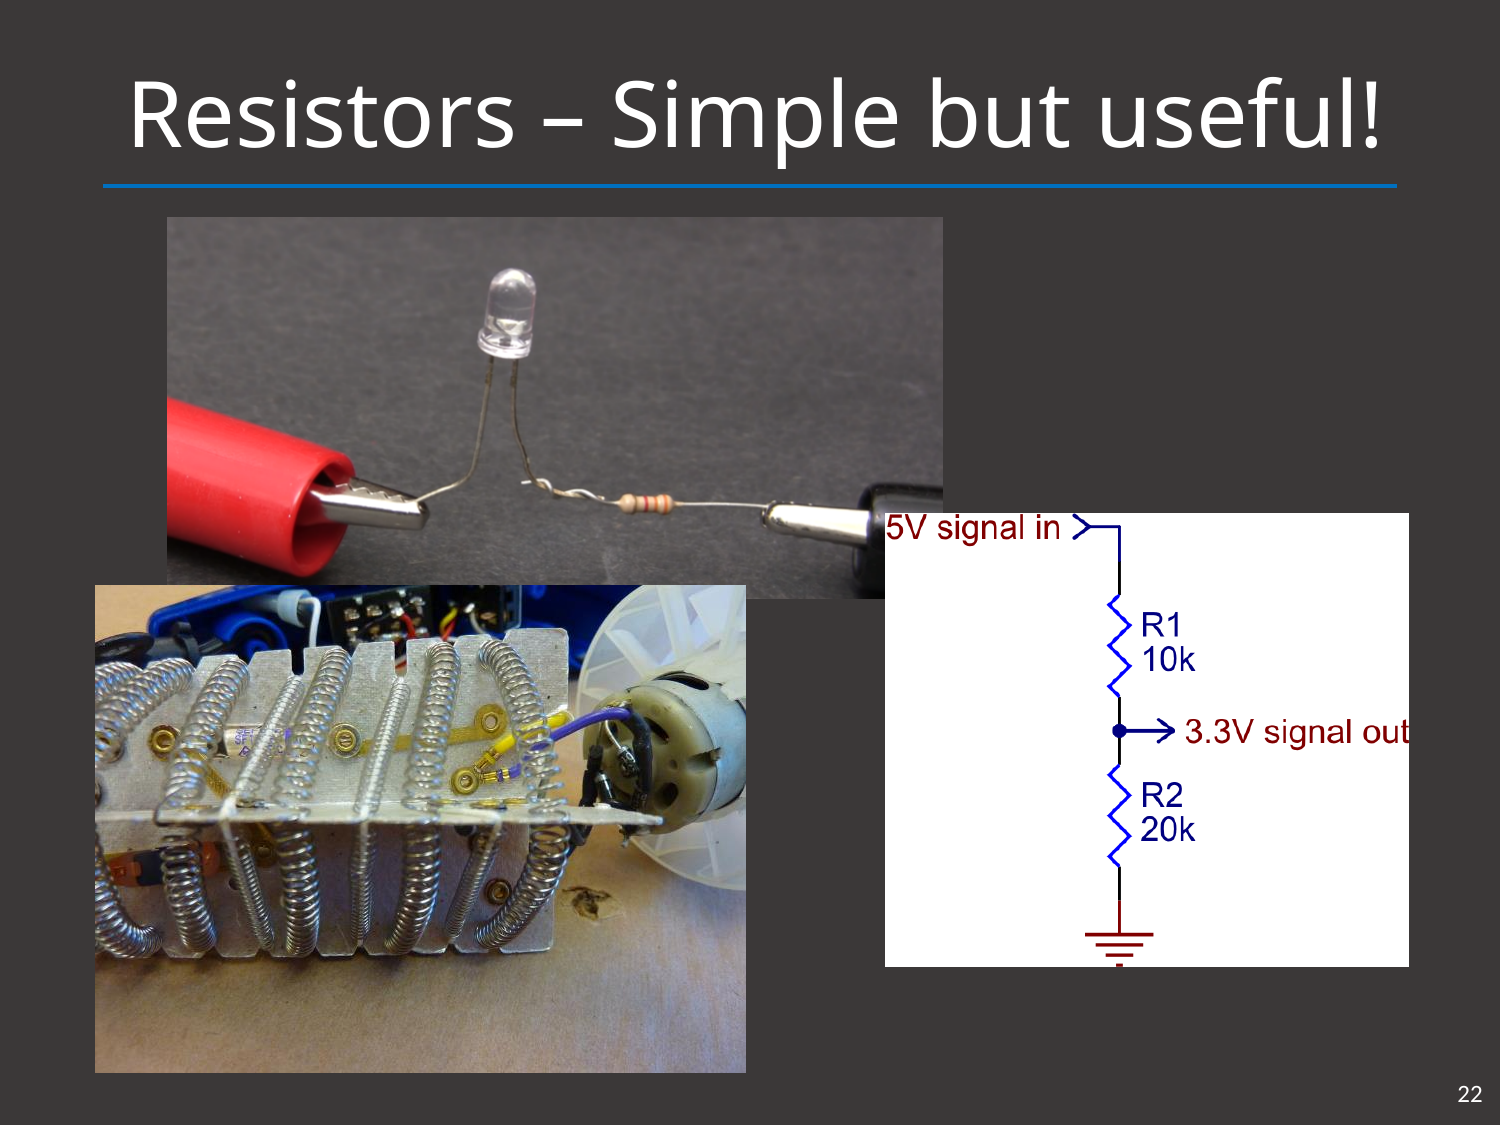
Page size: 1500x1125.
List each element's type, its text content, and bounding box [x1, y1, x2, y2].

picture [95, 217, 1409, 1073]
slide_number 22 [1160, 1062, 1498, 1123]
title Resistors – Simple but useful! [76, 36, 1437, 200]
